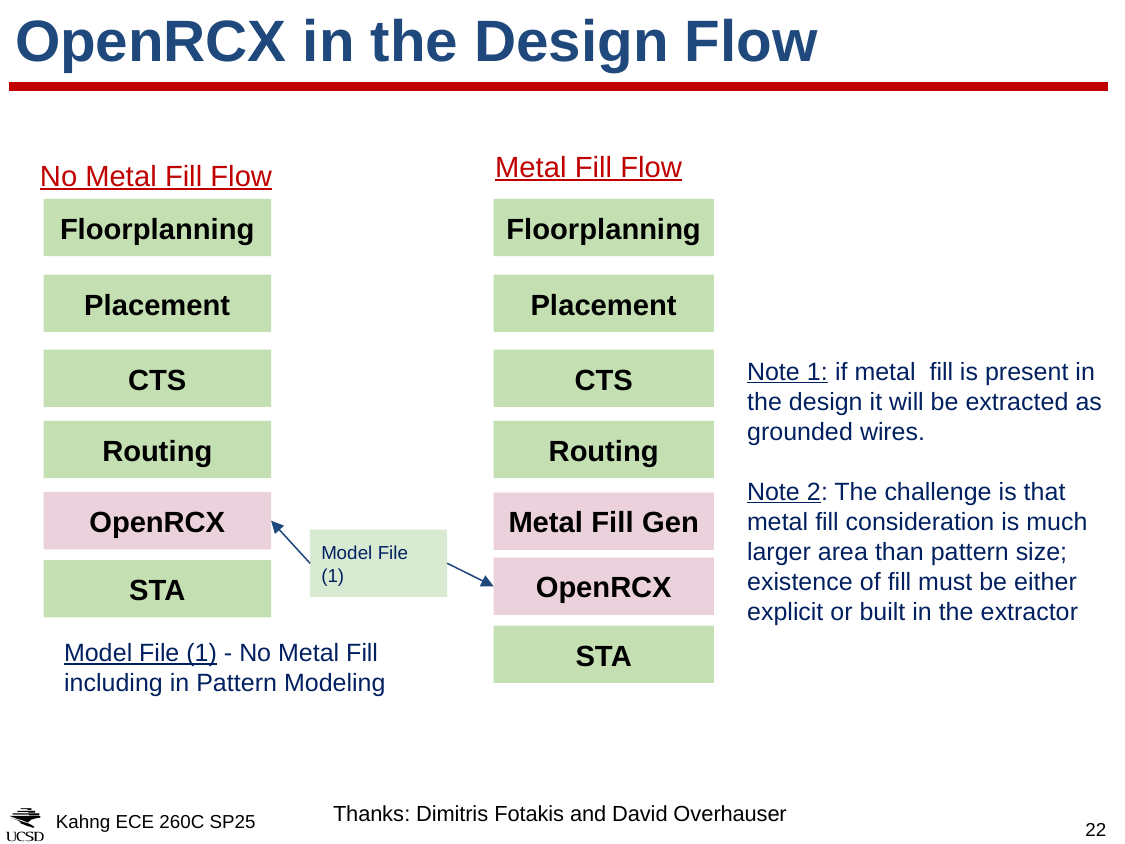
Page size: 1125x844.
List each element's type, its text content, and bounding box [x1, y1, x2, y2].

text_box Routing [43, 420, 272, 479]
text_box Metal Fill Gen [493, 492, 714, 550]
text_box Model File (1) [309, 529, 448, 597]
text_box Note 1: if metal fill is present in the design it will be extracted as grounded wires. Note 2: The challenge is that metal fill consideration is much larger area than pattern size; existence of fill must be either explicit or built in the extractor [735, 344, 1125, 637]
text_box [446, 551, 494, 587]
text_box CTS [43, 349, 272, 407]
title OpenRCX in the Design Flow [0, 9, 1125, 76]
text_box CTS [493, 349, 714, 407]
text_box Placement [43, 274, 272, 332]
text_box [270, 520, 311, 553]
text_box Placement [493, 274, 714, 332]
text_box Floorplanning [493, 198, 714, 257]
text_box OpenRCX [43, 491, 272, 550]
picture [4, 805, 45, 844]
text_box Routing [493, 420, 714, 479]
text_box No Metal Fill Flow [28, 145, 286, 204]
text_box Thanks: Dimitris Fotakis and David Overhauser [318, 792, 824, 833]
text_box Model File (1) - No Metal Fill including in Pattern Modeling [52, 625, 485, 708]
text_box STA [493, 625, 714, 683]
text_box OpenRCX [493, 557, 714, 615]
text_box Floorplanning [43, 204, 272, 257]
text_box Metal Fill Flow [484, 137, 725, 195]
footer Kahng ECE 260C SP25 [40, 802, 302, 834]
text_box STA [43, 560, 272, 618]
